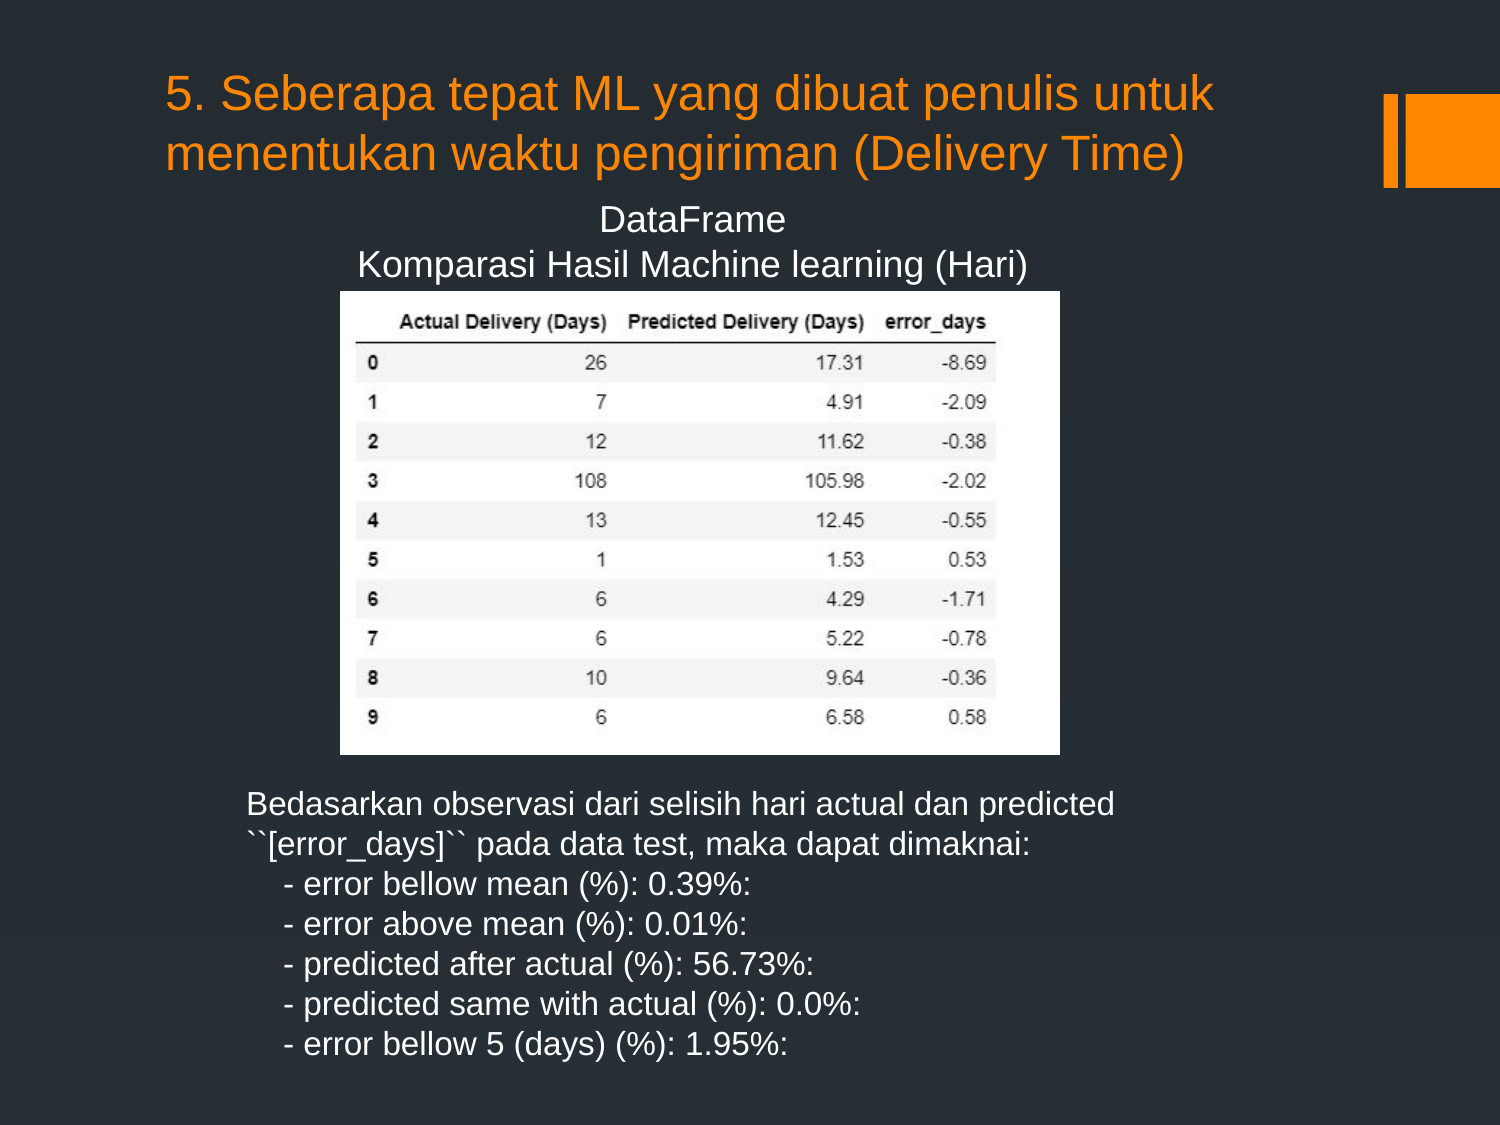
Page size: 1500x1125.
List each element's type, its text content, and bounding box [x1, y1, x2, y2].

picture [339, 291, 1061, 755]
text_box 5. Seberapa tepat ML yang dibuat penulis untuk menentukan waktu pengiriman (Delivery Time) [150, 37, 1250, 188]
text_box DataFrame Komparasi Hasil Machine learning (Hari) [342, 187, 1044, 291]
text_box Bedasarkan observasi dari selisih hari actual dan predicted ``[error_days]`` pada data test, maka dapat dimaknai: - error bellow mean (%): 0.39%: - error above mean (%): 0.01%: - predicted after actual (%): 56.73%: - predicted same with actual (%): 0.0%: - error bellow 5 (days) (%): 1.95%: [231, 774, 1169, 1070]
